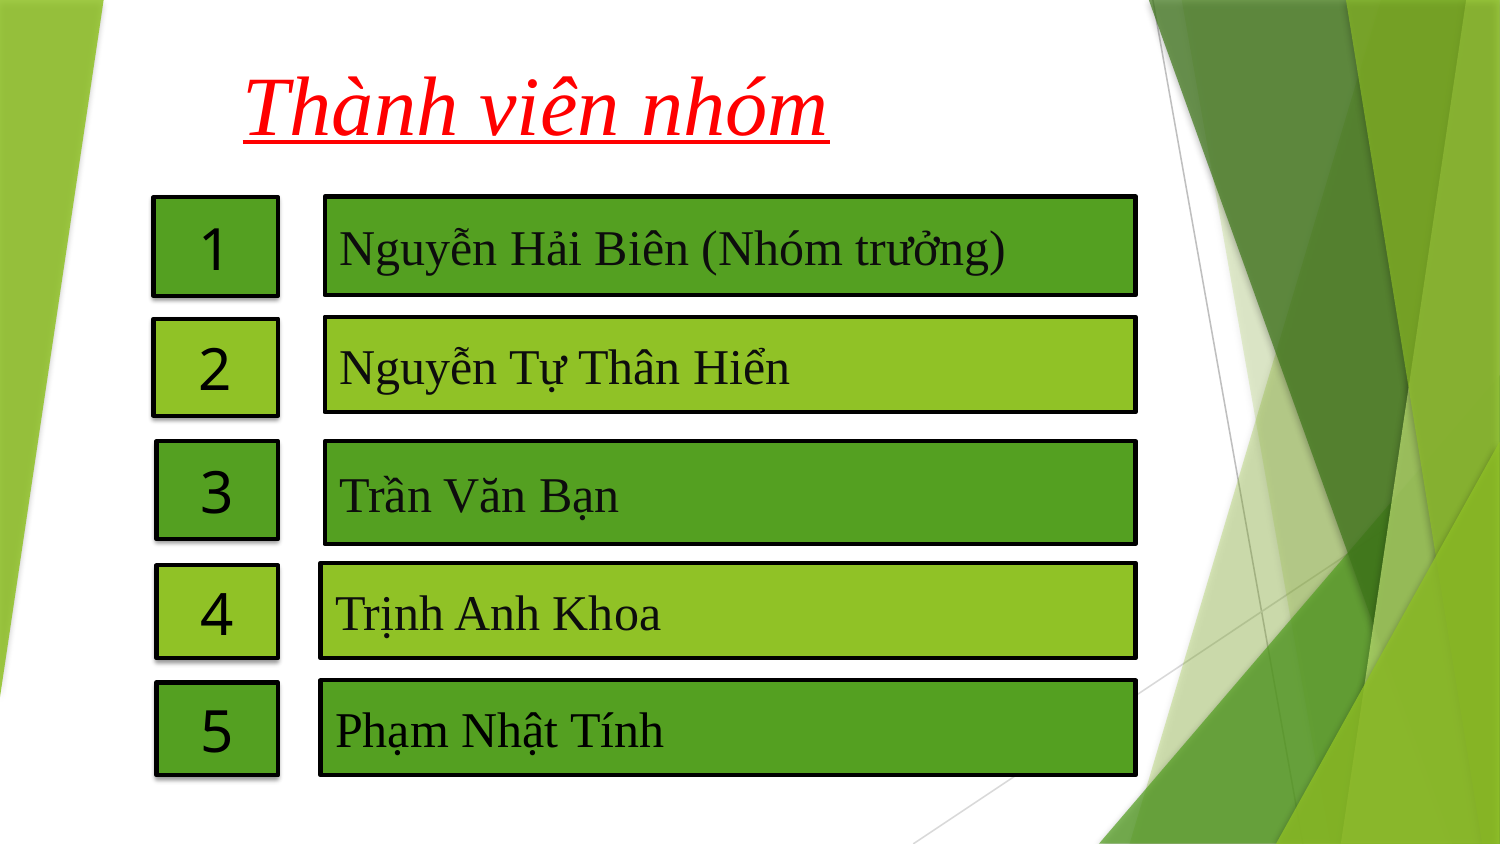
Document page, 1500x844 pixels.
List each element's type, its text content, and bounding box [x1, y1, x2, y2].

text_box Phạm Nhật Tính [319, 679, 1137, 777]
text_box Trịnh Anh Khoa [319, 561, 1137, 660]
text_box 4 [155, 564, 279, 660]
text_box Thành viên nhóm [123, 24, 949, 160]
text_box Nguyễn Tự Thân Hiển [323, 315, 1137, 414]
text_box 1 [152, 196, 279, 297]
title Thành viên nhóm [191, 360, 1147, 563]
text_box Trần Văn Bạn [323, 440, 1137, 545]
text_box 3 [155, 440, 279, 540]
text_box Nguyễn Hải Biên (Nhóm trưởng) [323, 195, 1137, 297]
text_box 2 [152, 317, 279, 417]
text_box 5 [155, 681, 279, 776]
